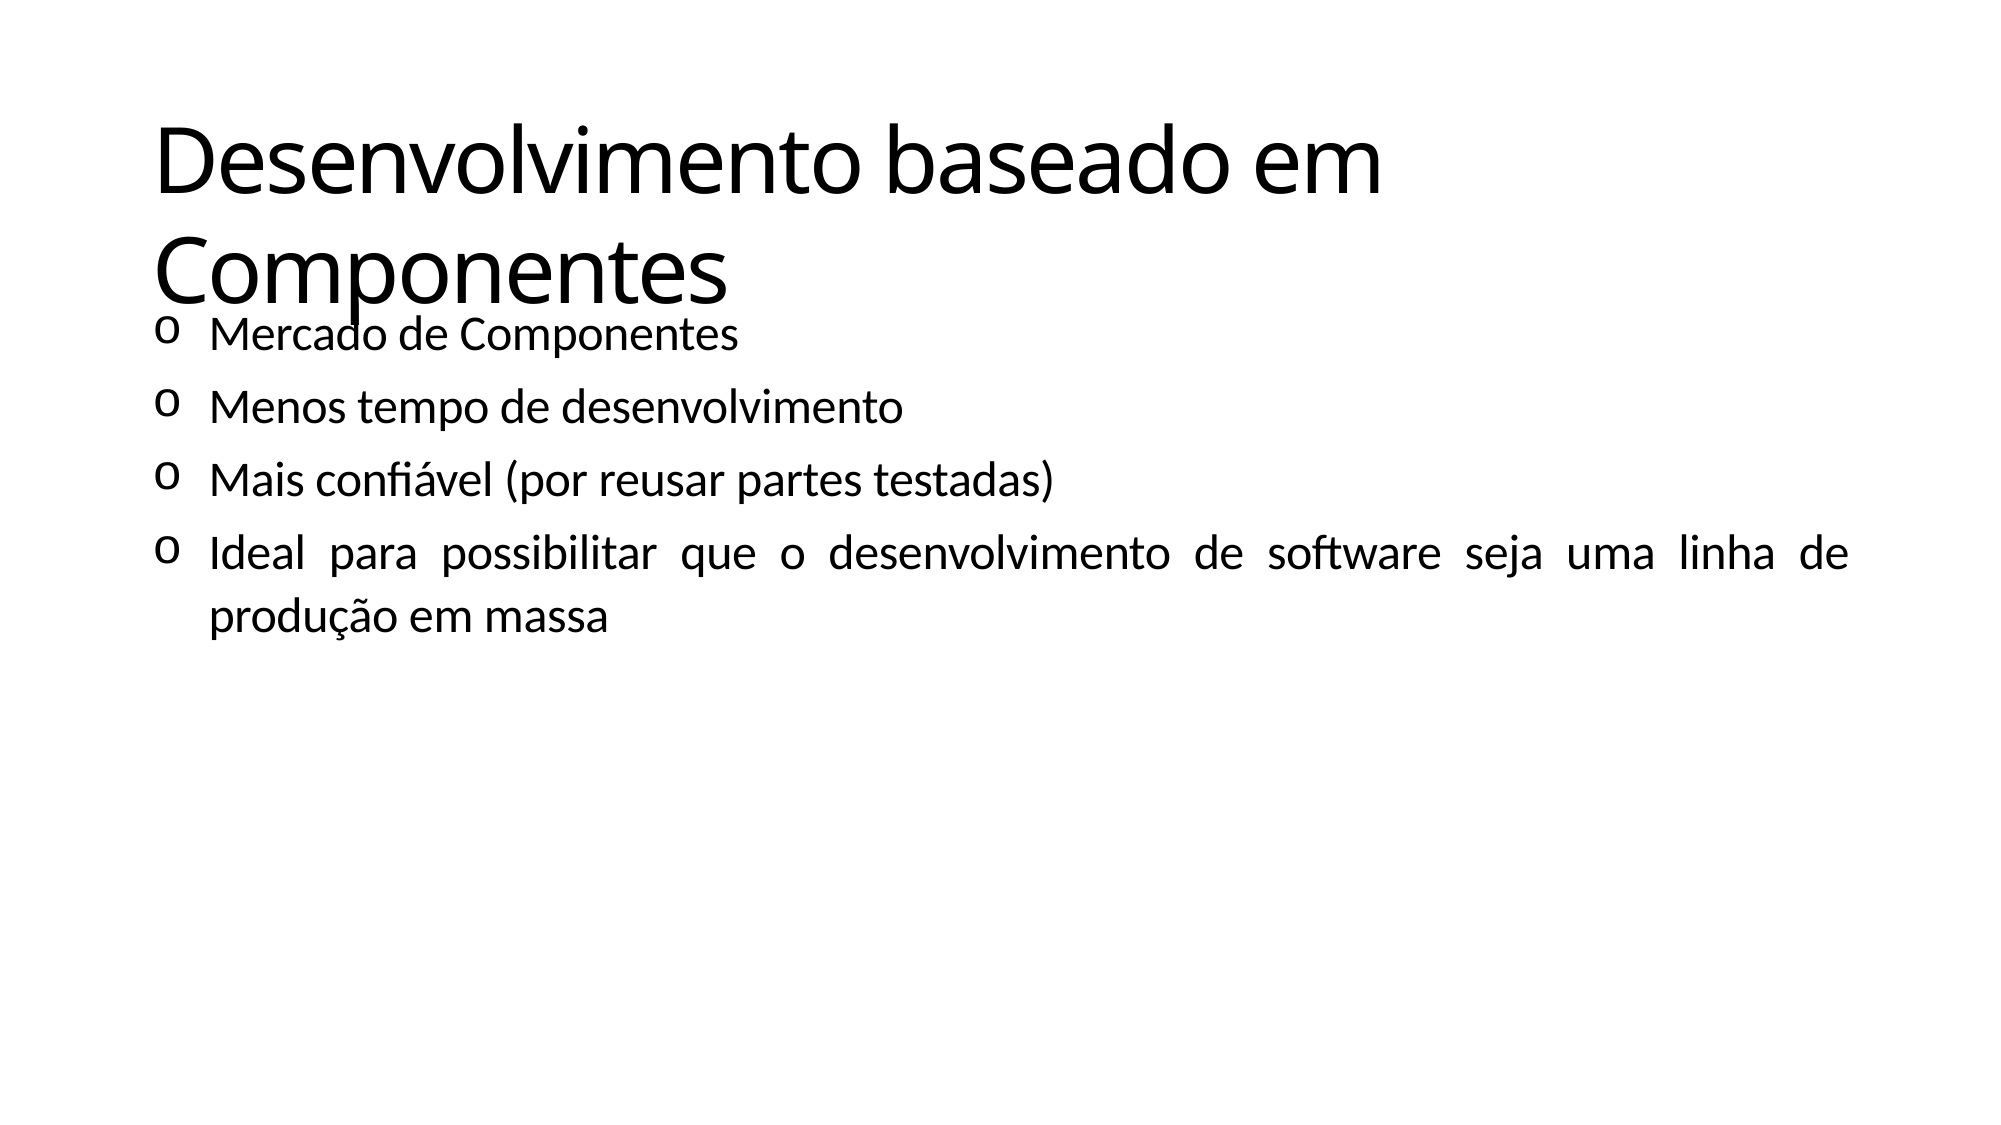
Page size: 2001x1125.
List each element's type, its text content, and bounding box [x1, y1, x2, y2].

title Desenvolvimento baseado em Componentes [150, 100, 1963, 323]
text_box Mercado de Componentes Menos tempo de desenvolvimento Mais confiável (por reusar partes testadas) Ideal para possibilitar que o desenvolvimento de software seja uma linha de produção em massa [150, 287, 1850, 643]
